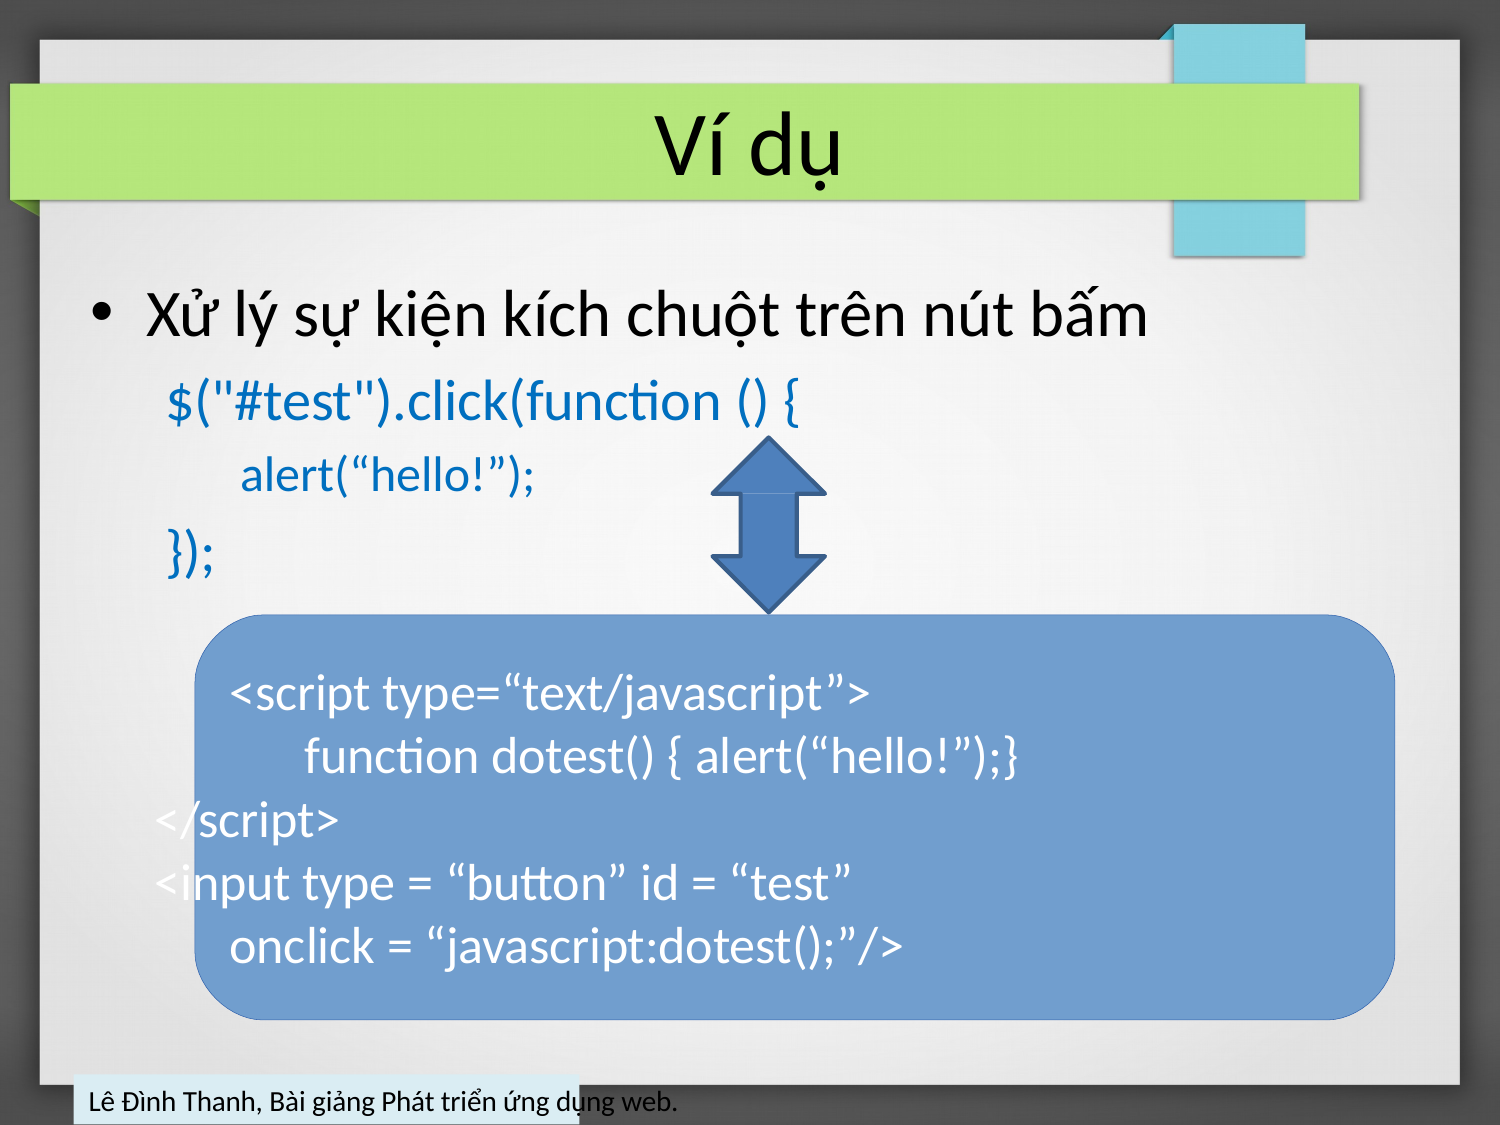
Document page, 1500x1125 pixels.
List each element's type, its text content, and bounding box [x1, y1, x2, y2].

picture [0, 0, 1500, 1125]
footer Lê Đình Thanh, Bài giảng Phát triển ứng dụng web. [86, 1087, 687, 1125]
text_box Xử lý sự kiện kích chuột trên nút bấm $("#test").click(function () { alert(“hello!”); }); <script type=“text/javascript”> function dotest() { alert(“hello!”);} </script> <input type = “button” id = “test” onclick = “javascript:dotest();”/> [87, 254, 1157, 974]
title Ví dụ [652, 81, 847, 254]
text_box [199, 614, 1395, 1020]
text_box [73, 1074, 580, 1125]
